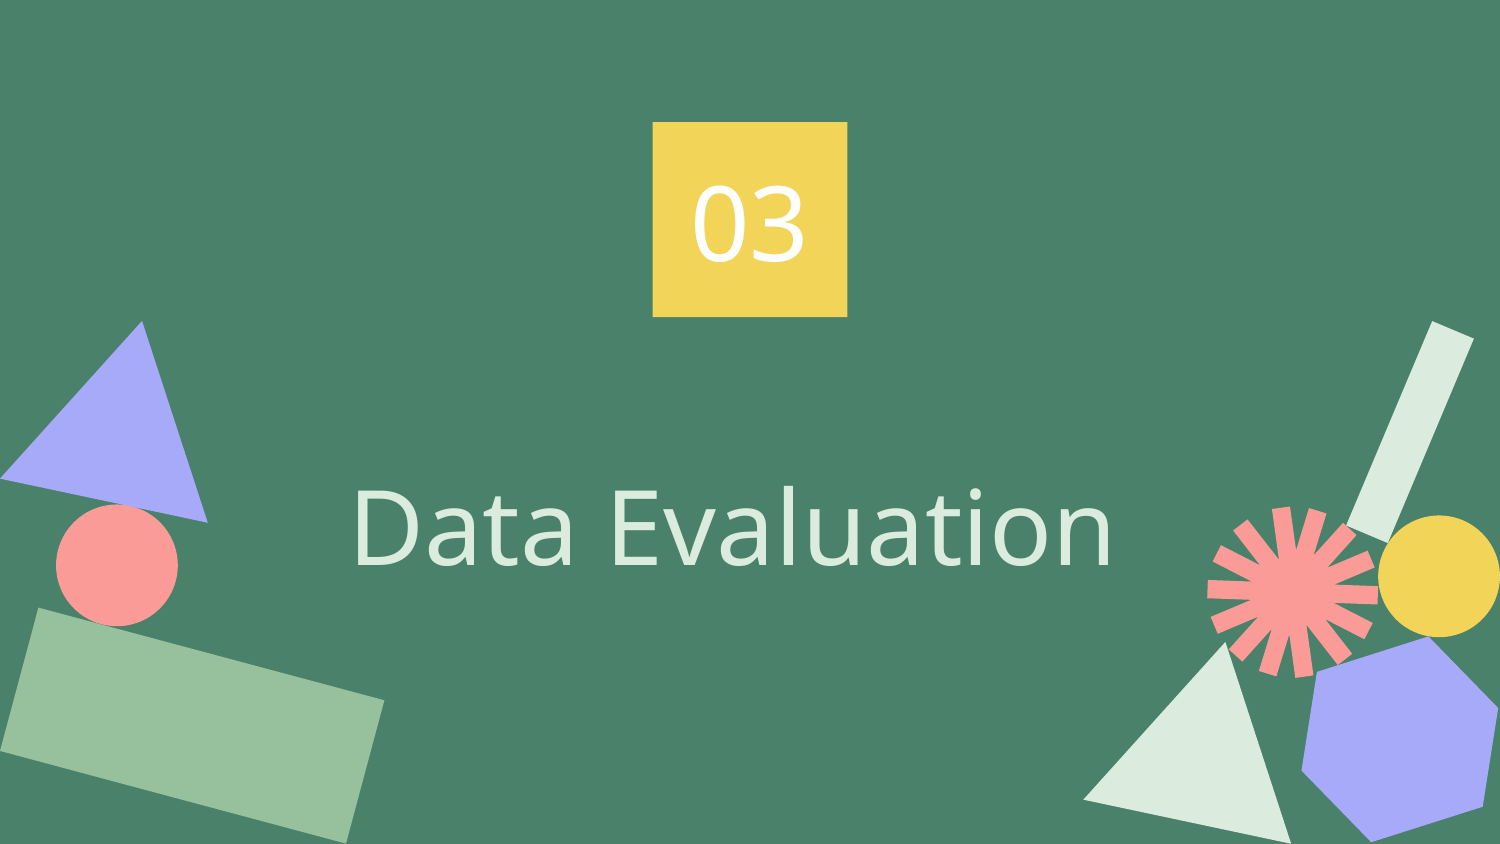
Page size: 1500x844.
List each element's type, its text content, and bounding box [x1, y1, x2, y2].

text_box [1346, 321, 1474, 544]
text_box [56, 504, 178, 627]
text_box [1207, 506, 1379, 678]
text_box [0, 320, 208, 523]
title Data Evaluation [262, 347, 1204, 602]
title 03 [652, 122, 848, 318]
text_box [0, 607, 385, 844]
text_box [1083, 641, 1292, 844]
